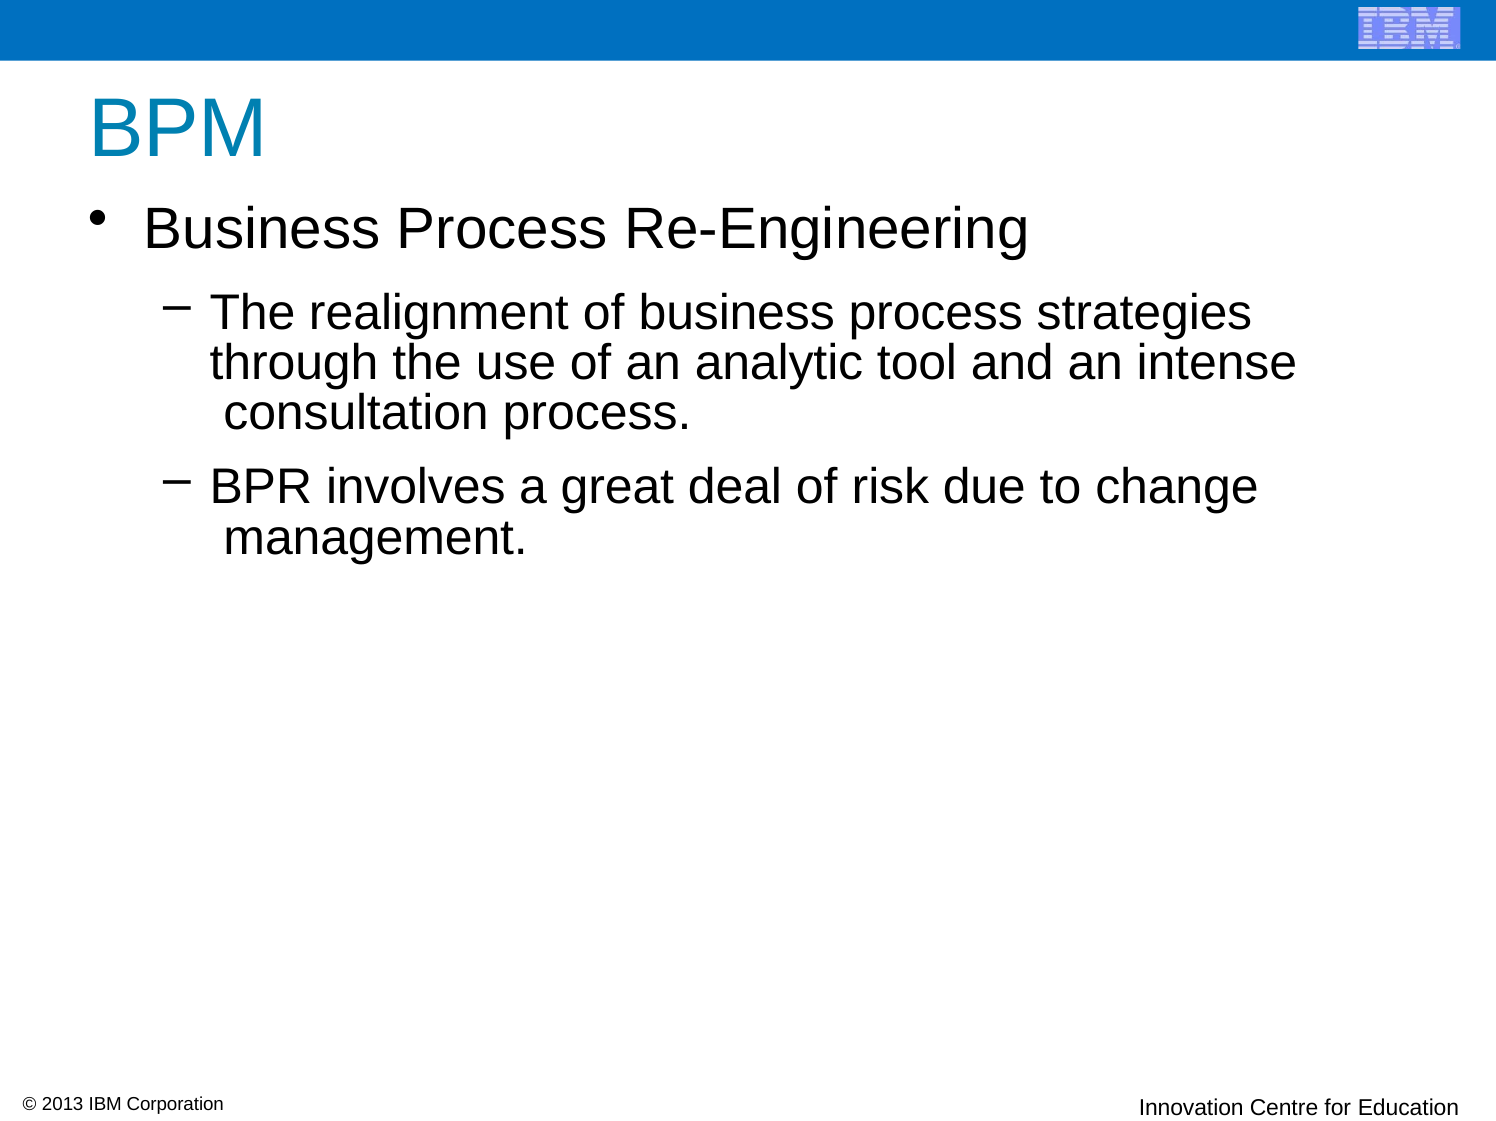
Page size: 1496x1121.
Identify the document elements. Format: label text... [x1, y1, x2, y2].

text_box Business Process Re-Engineering The realignment of business process strategies through the use of an analytic tool and an intense consultation process. BPR involves a great deal of risk due to change management. [85, 189, 1305, 565]
slide_number Innovation Centre for Education [1136, 1094, 1463, 1121]
picture [1358, 7, 1461, 49]
footer © 2013 IBM Corporation [20, 1093, 228, 1121]
title BPM [85, 72, 1410, 260]
